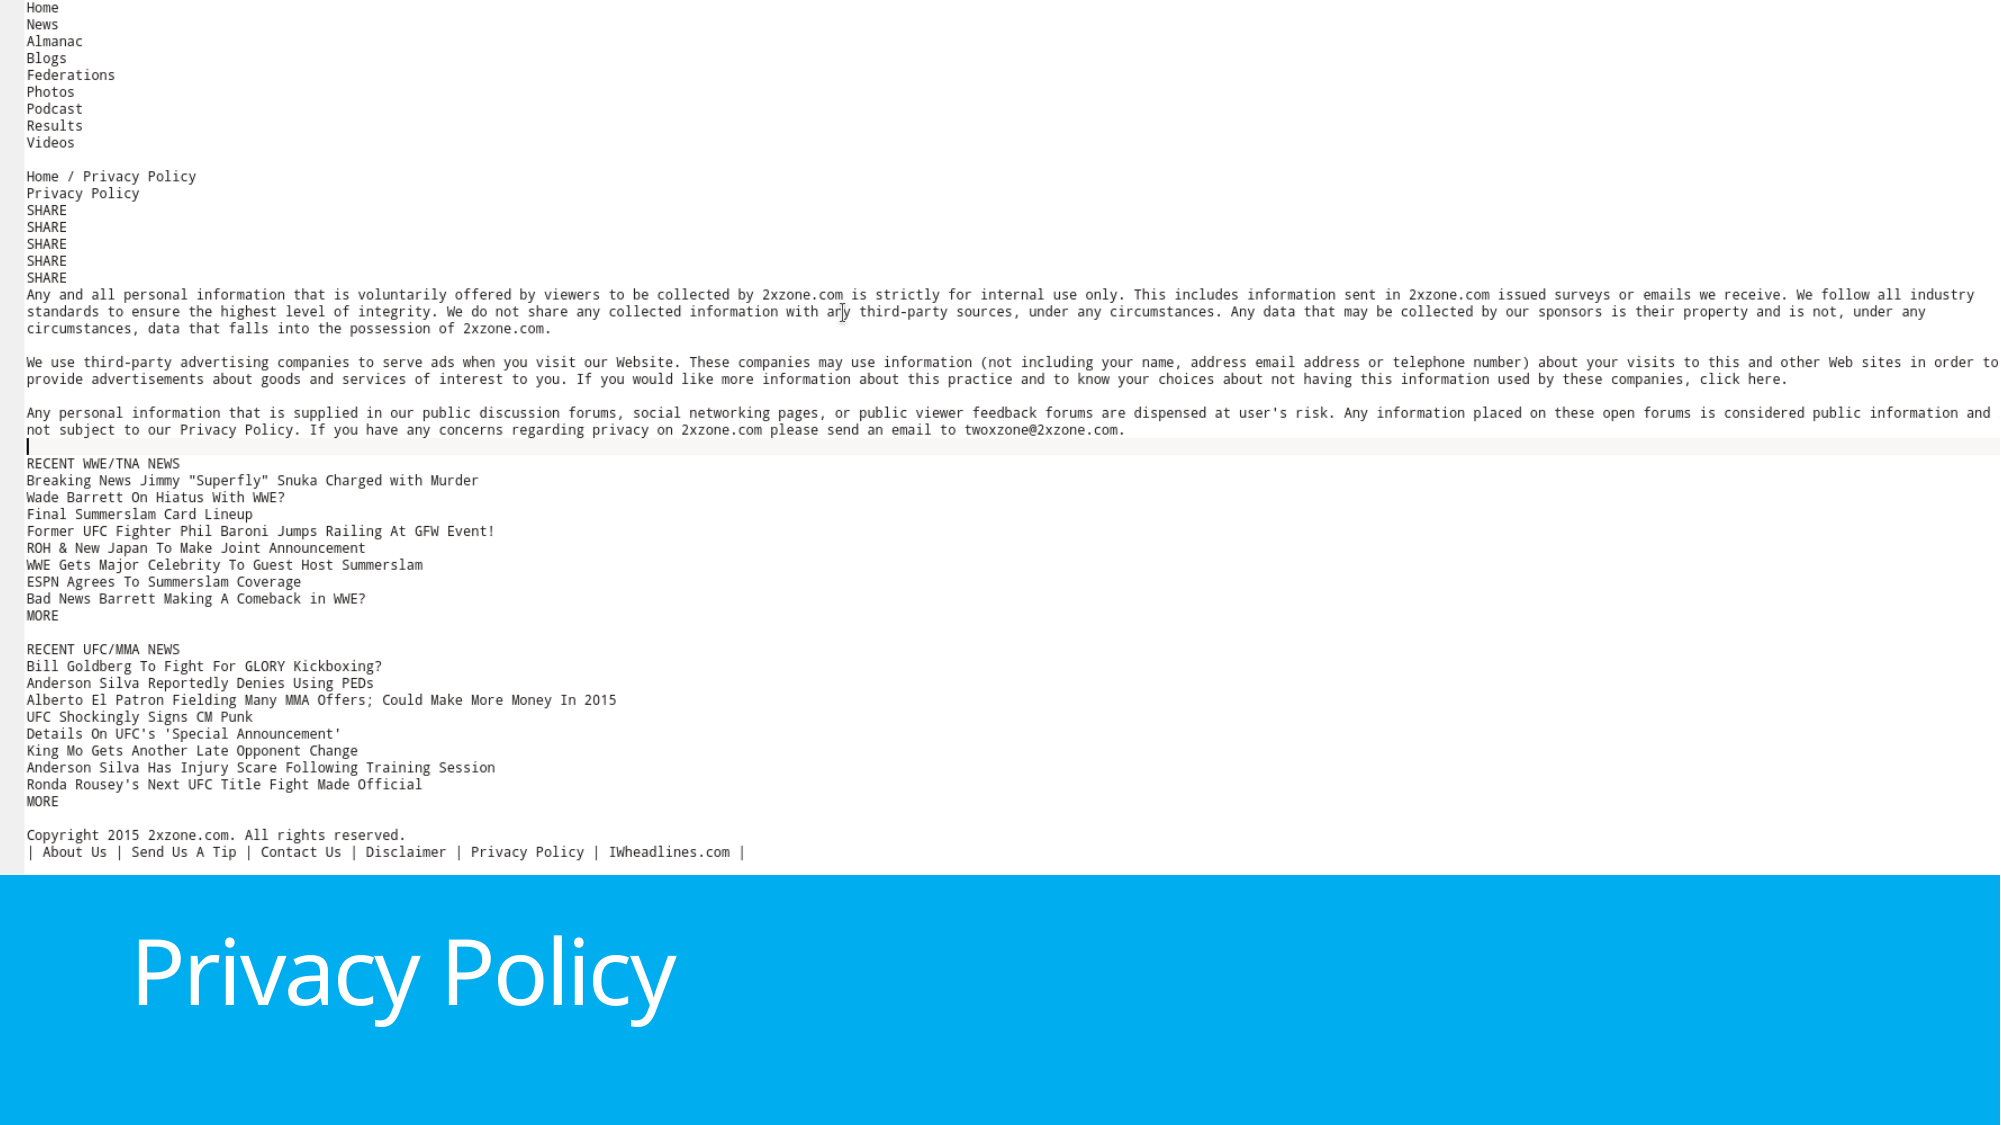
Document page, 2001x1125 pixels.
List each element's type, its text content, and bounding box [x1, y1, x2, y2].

title Privacy Policy [115, 931, 1884, 1033]
picture [0, 0, 2000, 874]
